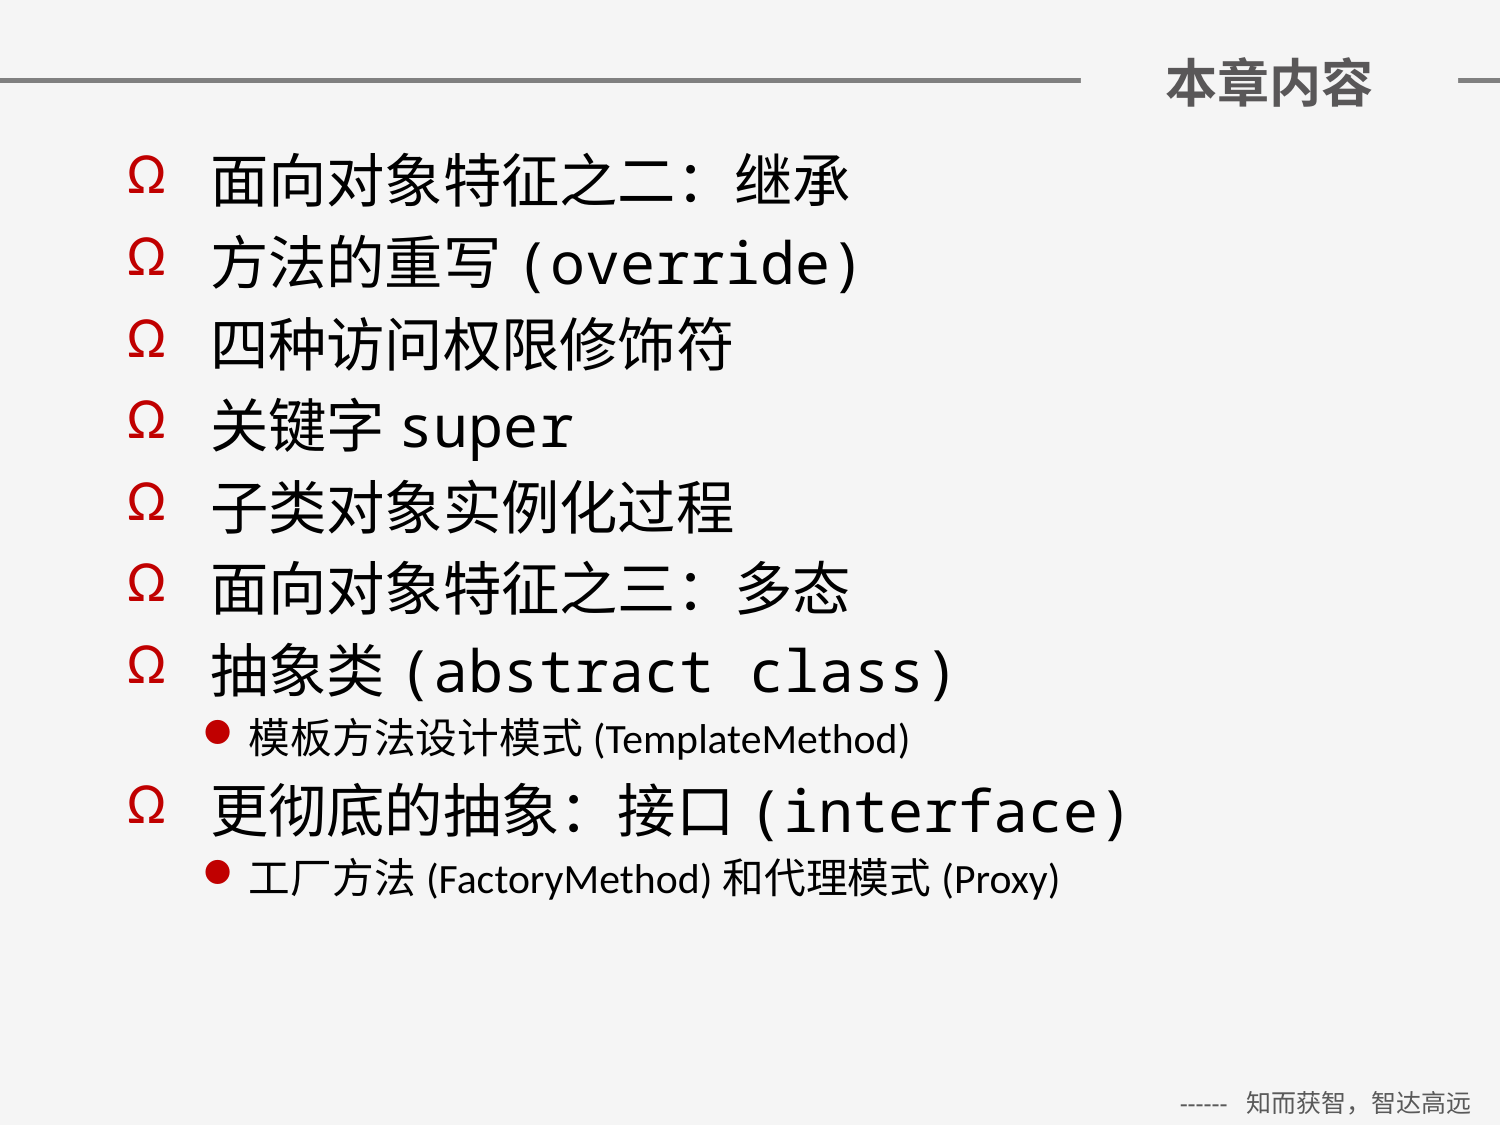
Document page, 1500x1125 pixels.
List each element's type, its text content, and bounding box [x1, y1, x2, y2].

title 本章内容 [1080, 39, 1459, 125]
text_box 面向对象特征之二：继承 方法的重写(override) 四种访问权限修饰符 关键字super 子类对象实例化过程 面向对象特征之三：多态 抽象类(abstract class) 模板方法设计模式(TemplateMethod) 更彻底的抽象：接口(interface) 工厂方法(FactoryMethod)和代理模式(Proxy) [112, 137, 1341, 1047]
